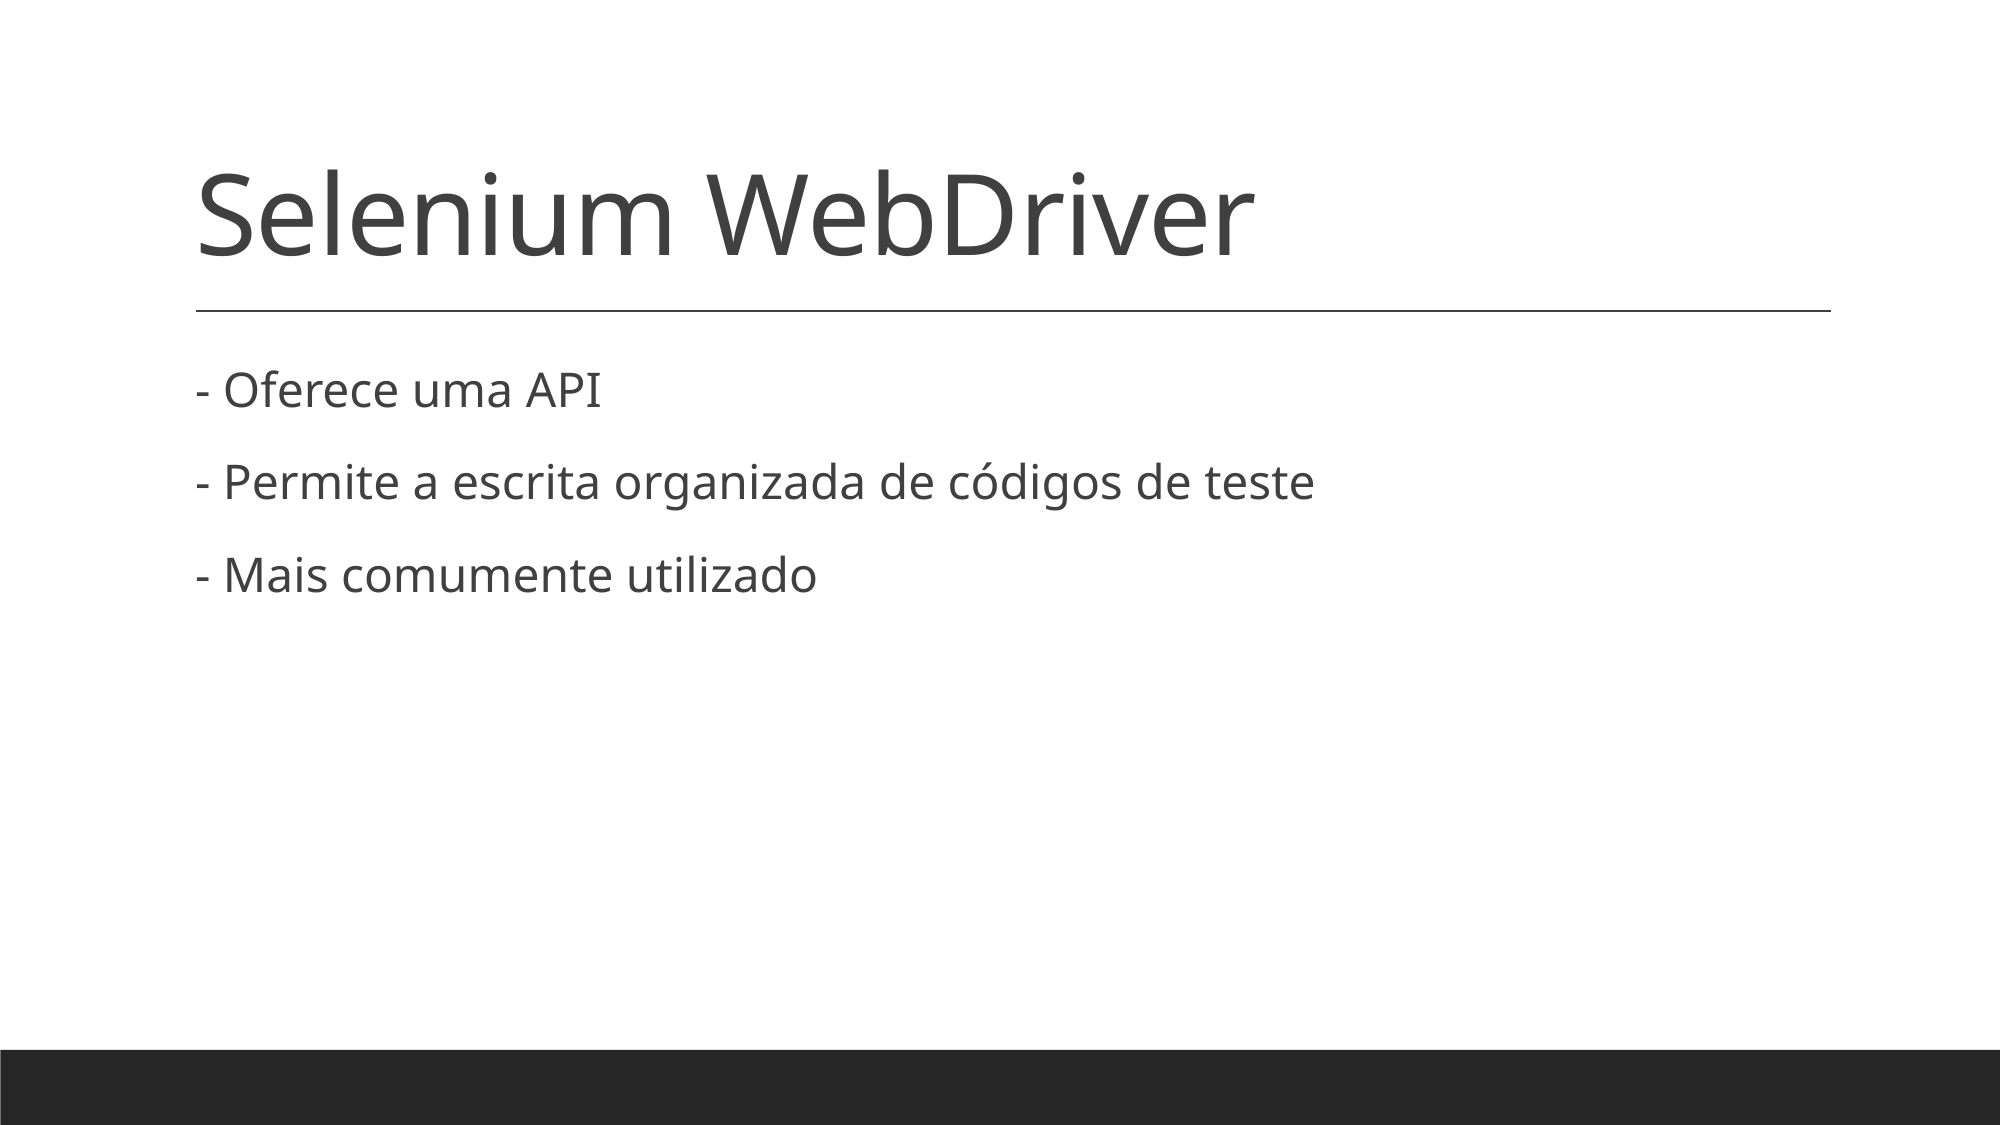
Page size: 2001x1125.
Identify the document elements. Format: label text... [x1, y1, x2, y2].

list - Oferece uma API - Permite a escrita organizada de códigos de teste - Mais comumente utilizado [180, 345, 1489, 963]
title Selenium WebDriver [180, 47, 1830, 285]
